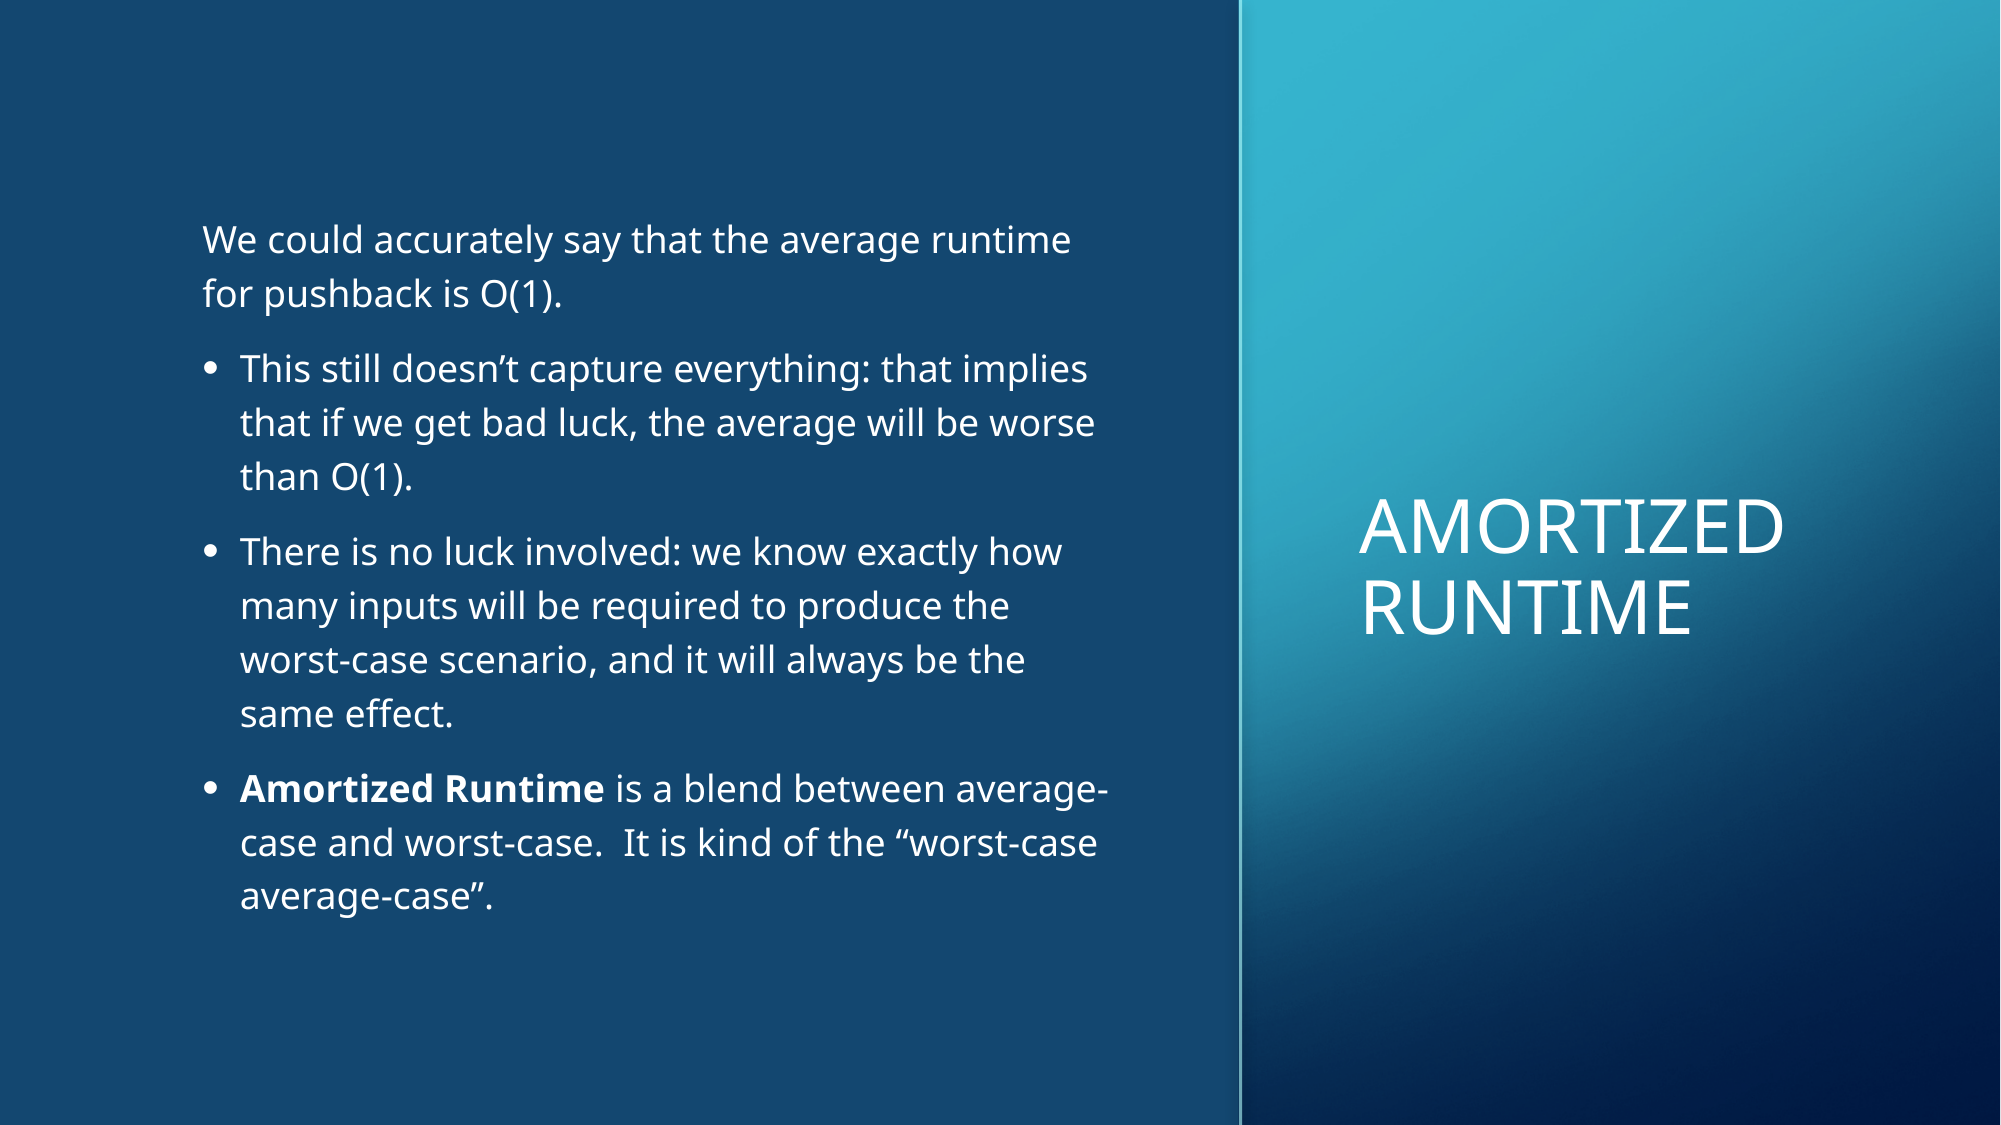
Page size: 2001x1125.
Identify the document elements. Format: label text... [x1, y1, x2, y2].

text_box [1243, 0, 2000, 1125]
list We could accurately say that the average runtime for pushback is O(1). This still doesn’t capture everything: that implies that if we get bad luck, the average will be worse than O(1). There is no luck involved: we know exactly how many inputs will be required to produce the worst-case scenario, and it will always be the same effect. Amortized Runtime is a blend between average-case and worst-case. It is kind of the “worst-case average-case”. [187, 174, 1131, 950]
text_box [0, 0, 1239, 1125]
title Amortized Runtime [1344, 174, 1813, 966]
